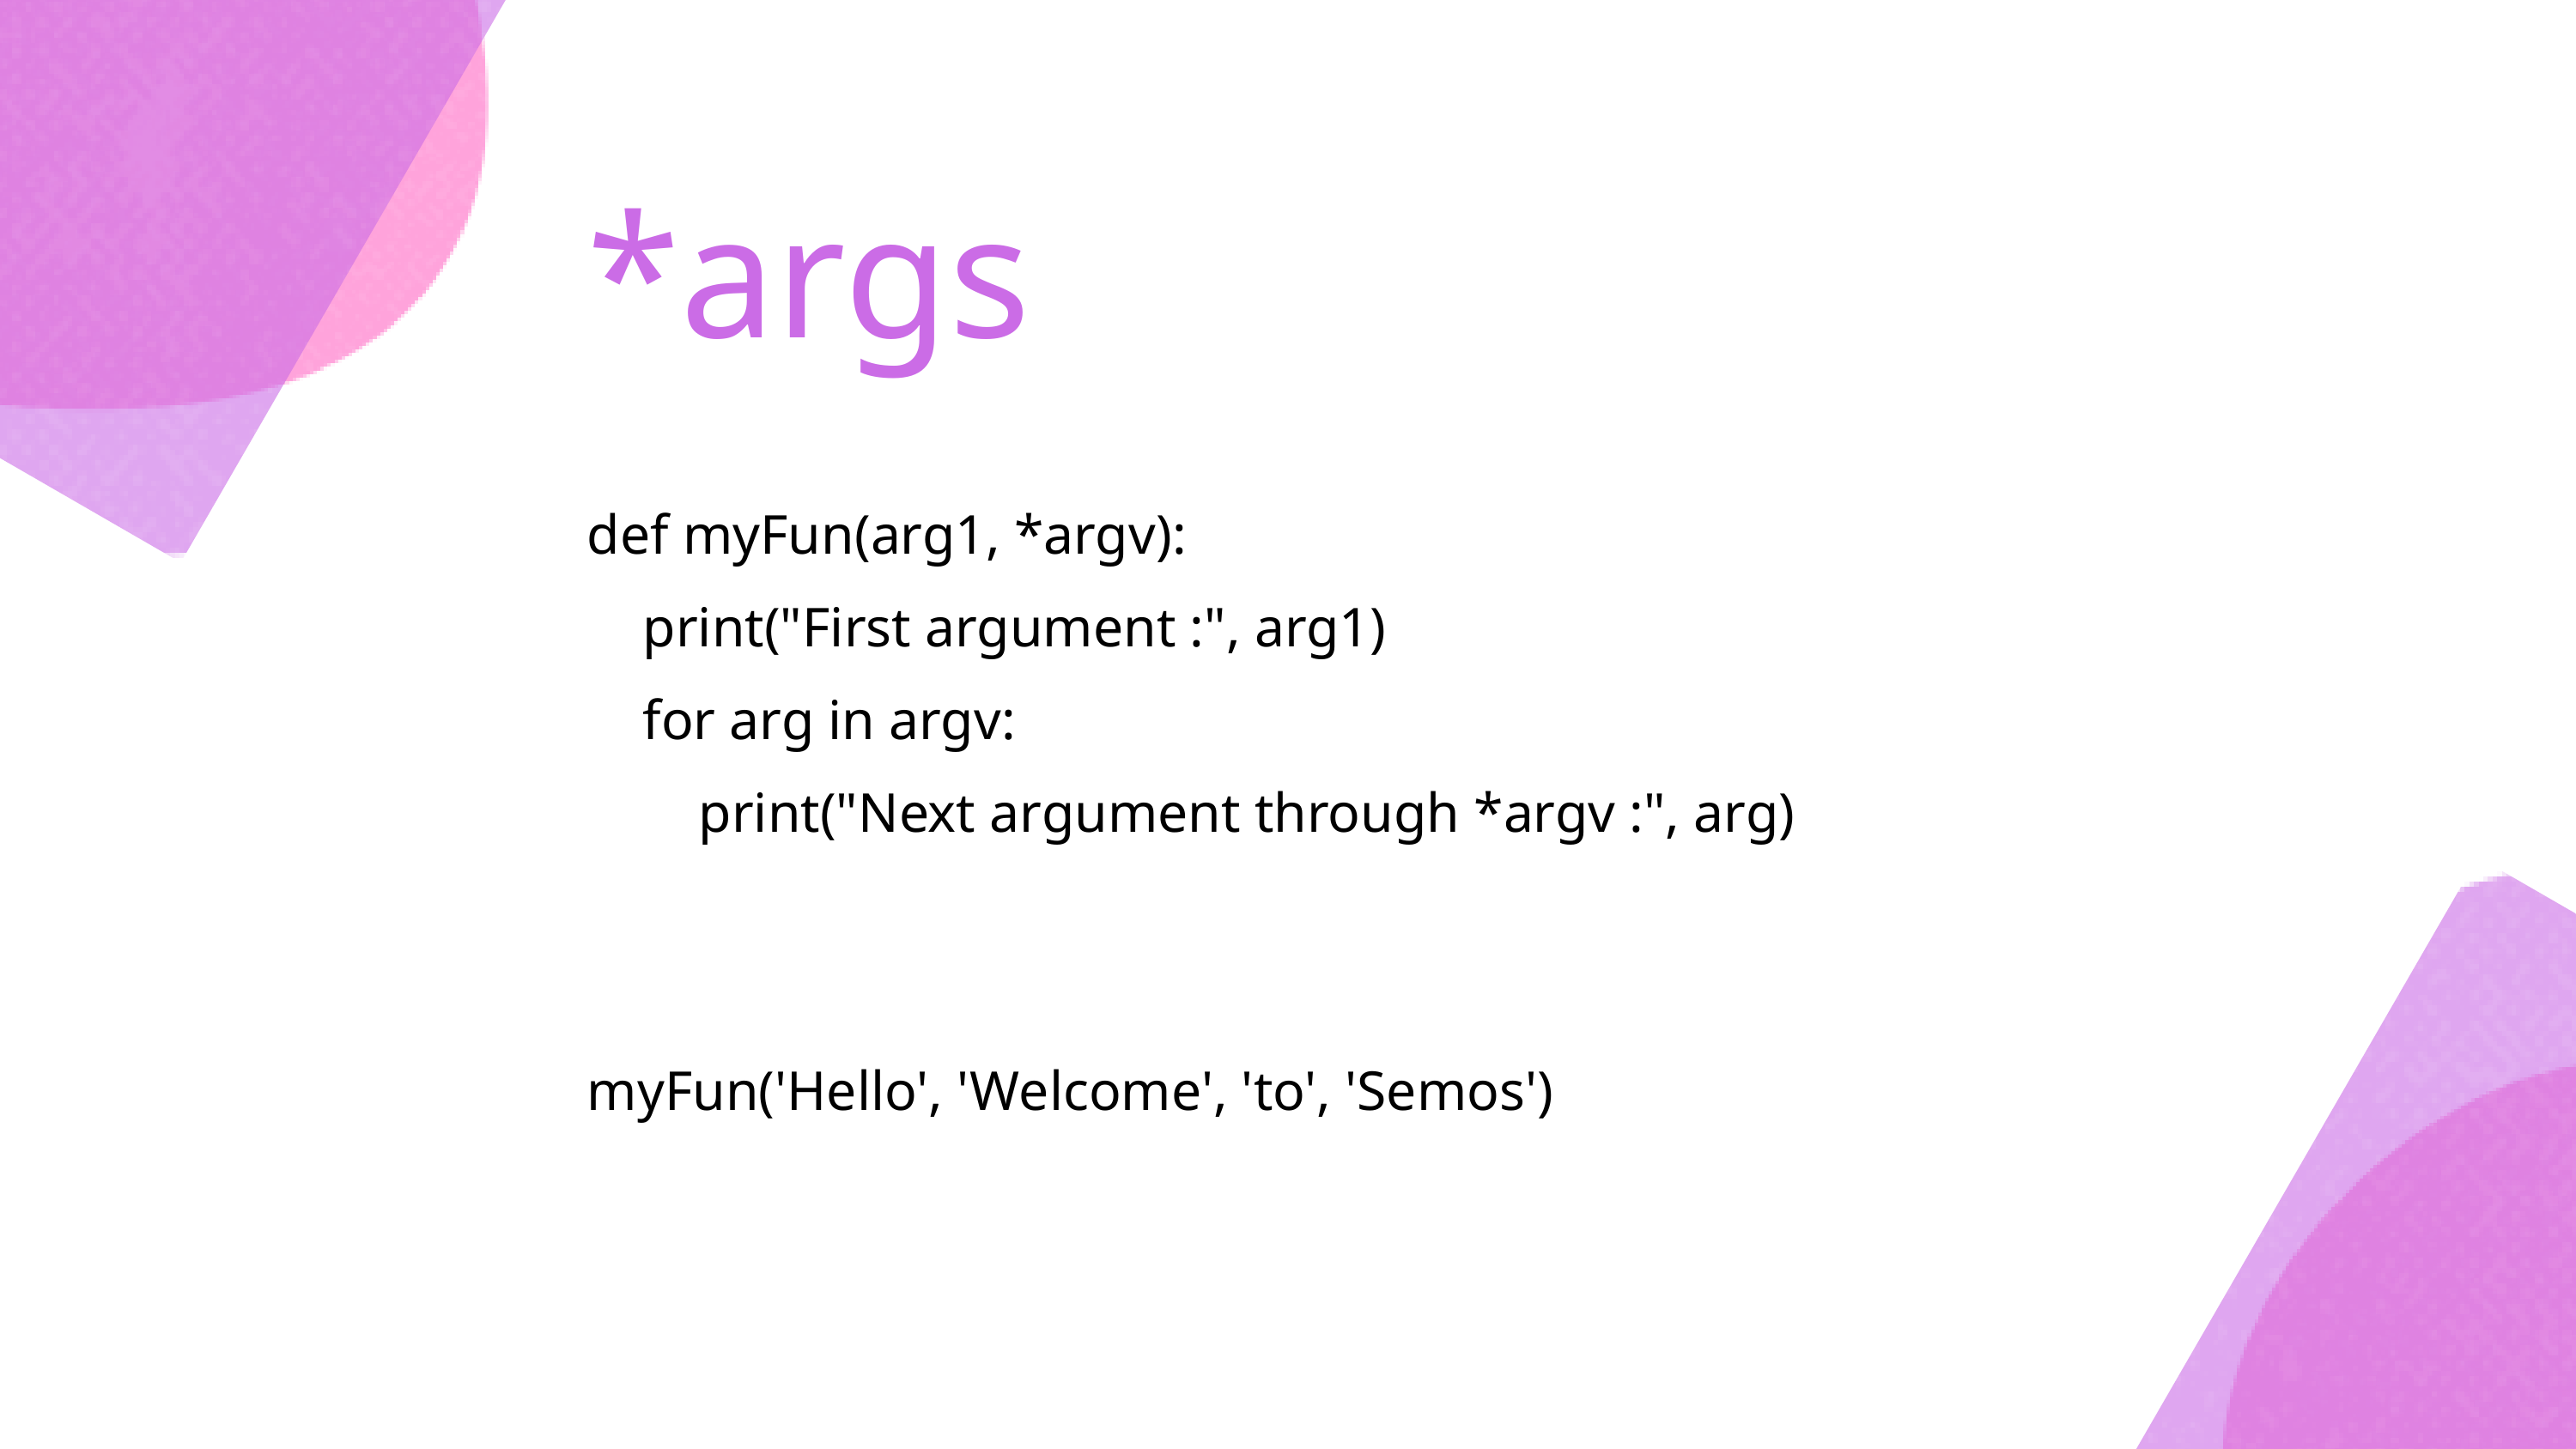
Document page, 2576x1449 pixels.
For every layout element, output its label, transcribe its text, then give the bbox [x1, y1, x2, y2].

text_box [268, 0, 507, 413]
text_box *args [586, 77, 1854, 372]
text_box [2136, 857, 2576, 1449]
text_box def myFun(arg1, *argv): print("First argument :", arg1) for arg in argv: print("Next argument through *argv :", arg) myFun('Hello', 'Welcome', 'to', 'Semos') [586, 471, 1854, 1215]
text_box [0, 0, 506, 563]
text_box [2202, 1057, 2362, 1332]
